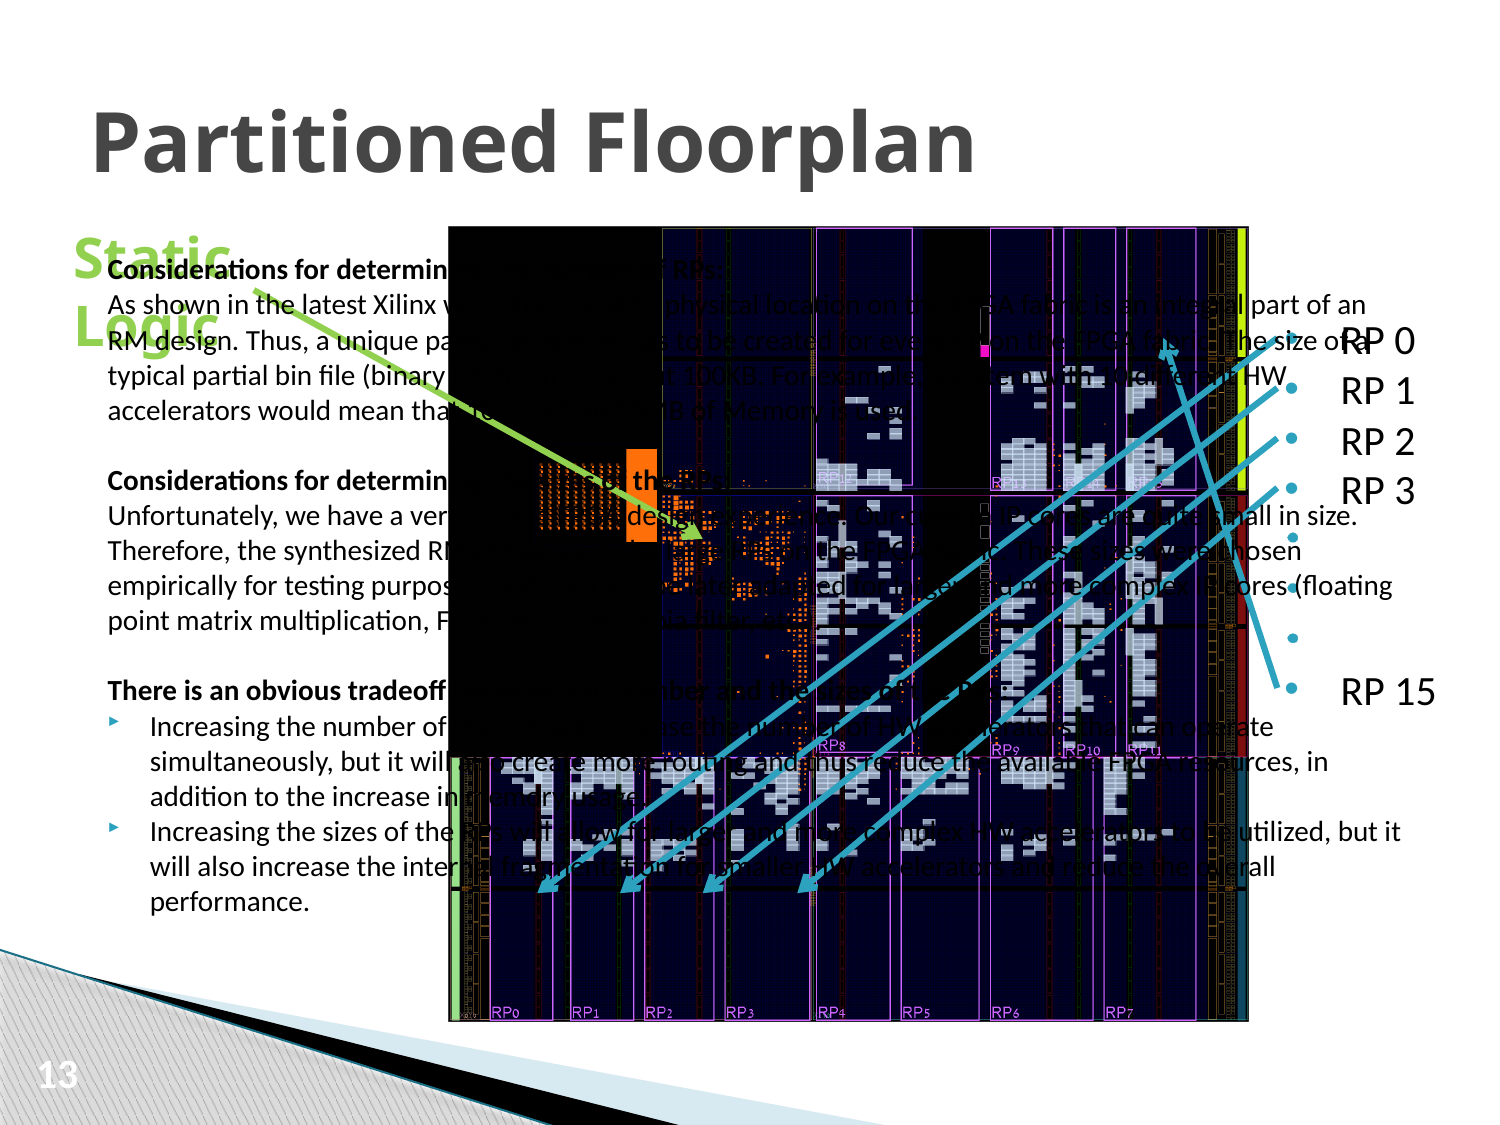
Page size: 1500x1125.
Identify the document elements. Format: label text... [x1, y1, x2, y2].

title Partitioned Floorplan [75, 45, 1425, 206]
slide_number 13 [28, 1035, 103, 1109]
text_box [41, 206, 1459, 1022]
